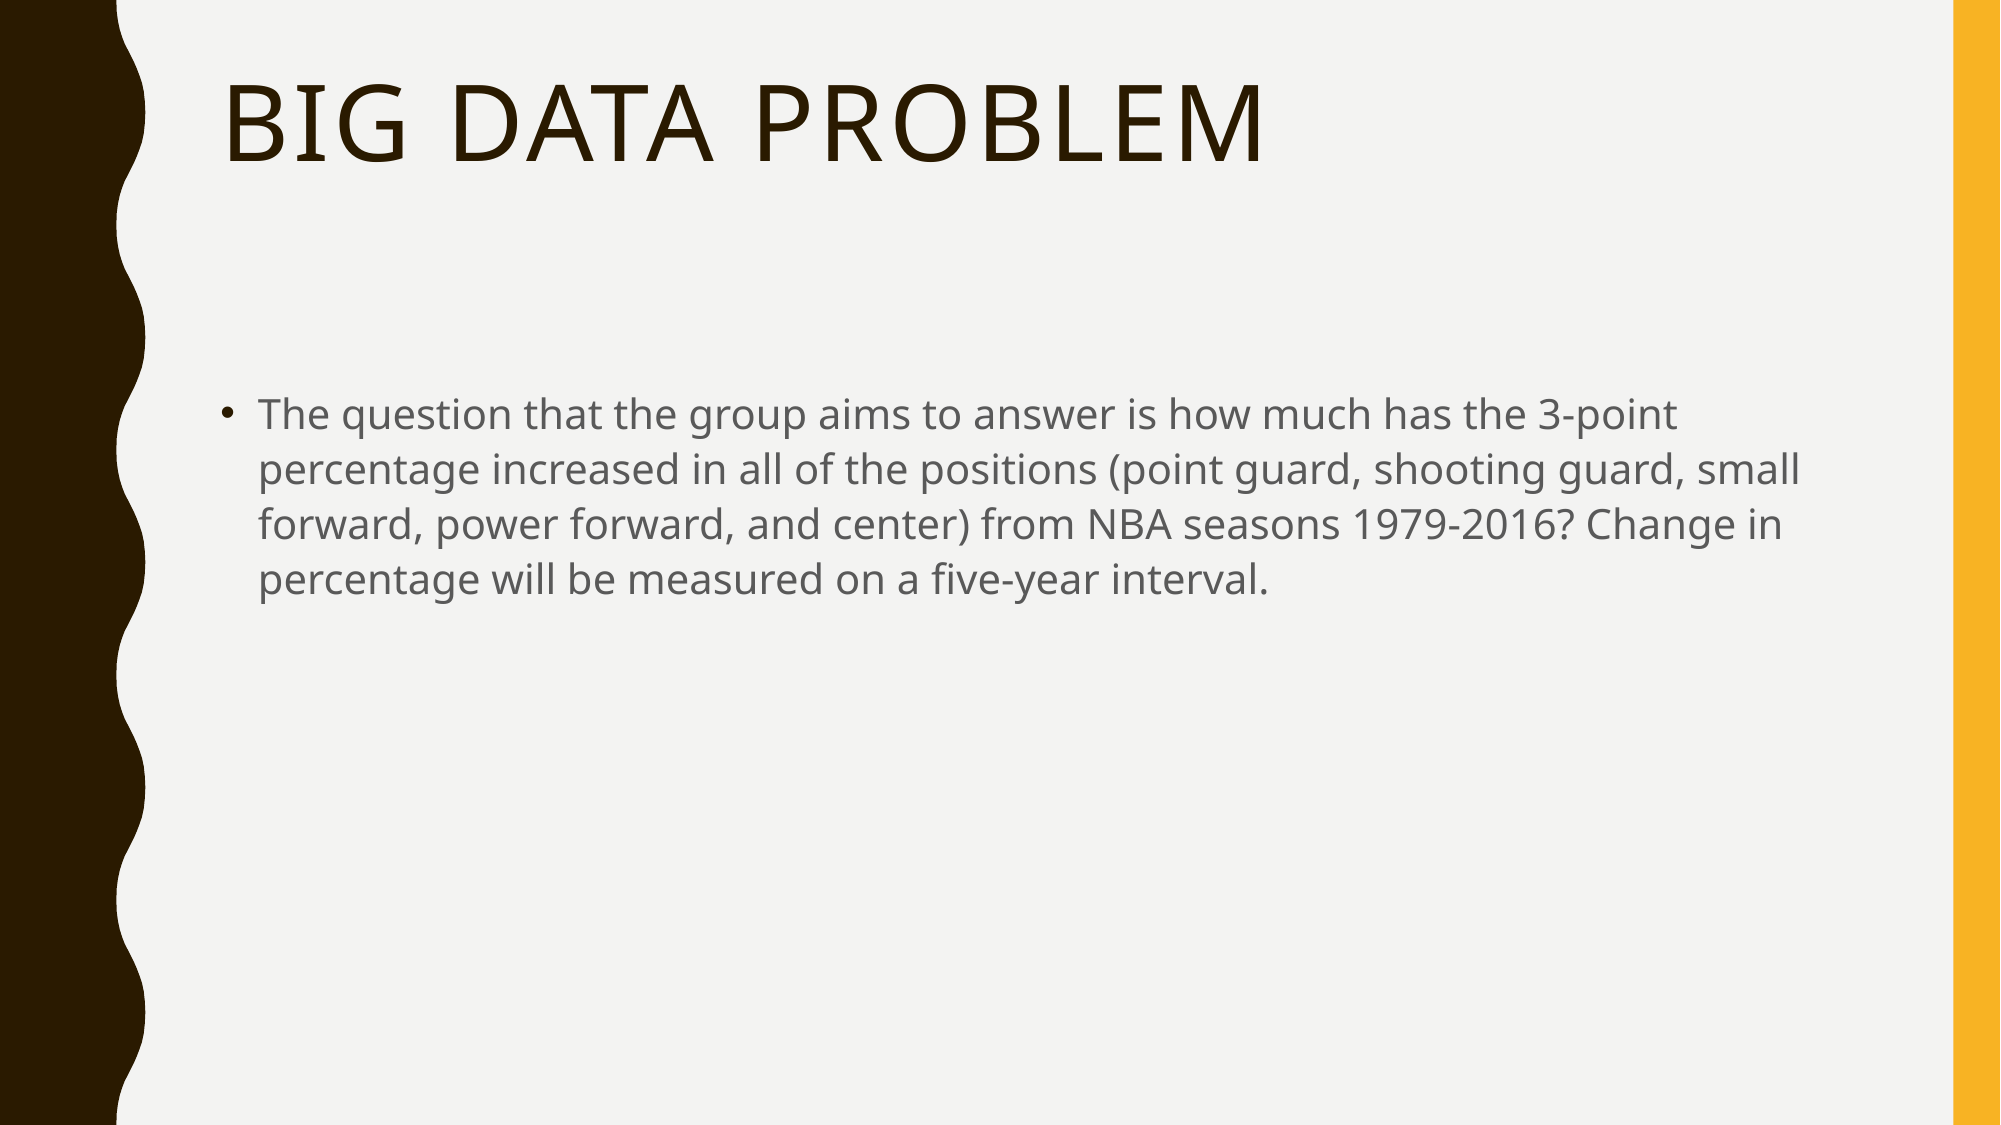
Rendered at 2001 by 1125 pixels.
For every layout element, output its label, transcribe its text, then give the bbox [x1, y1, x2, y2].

title Big Data Problem [205, 62, 1875, 308]
list The question that the group aims to answer is how much has the 3-point percentage increased in all of the positions (point guard, shooting guard, small forward, power forward, and center) from NBA seasons 1979-2016? Change in percentage will be measured on a five-year interval. [205, 375, 1875, 965]
